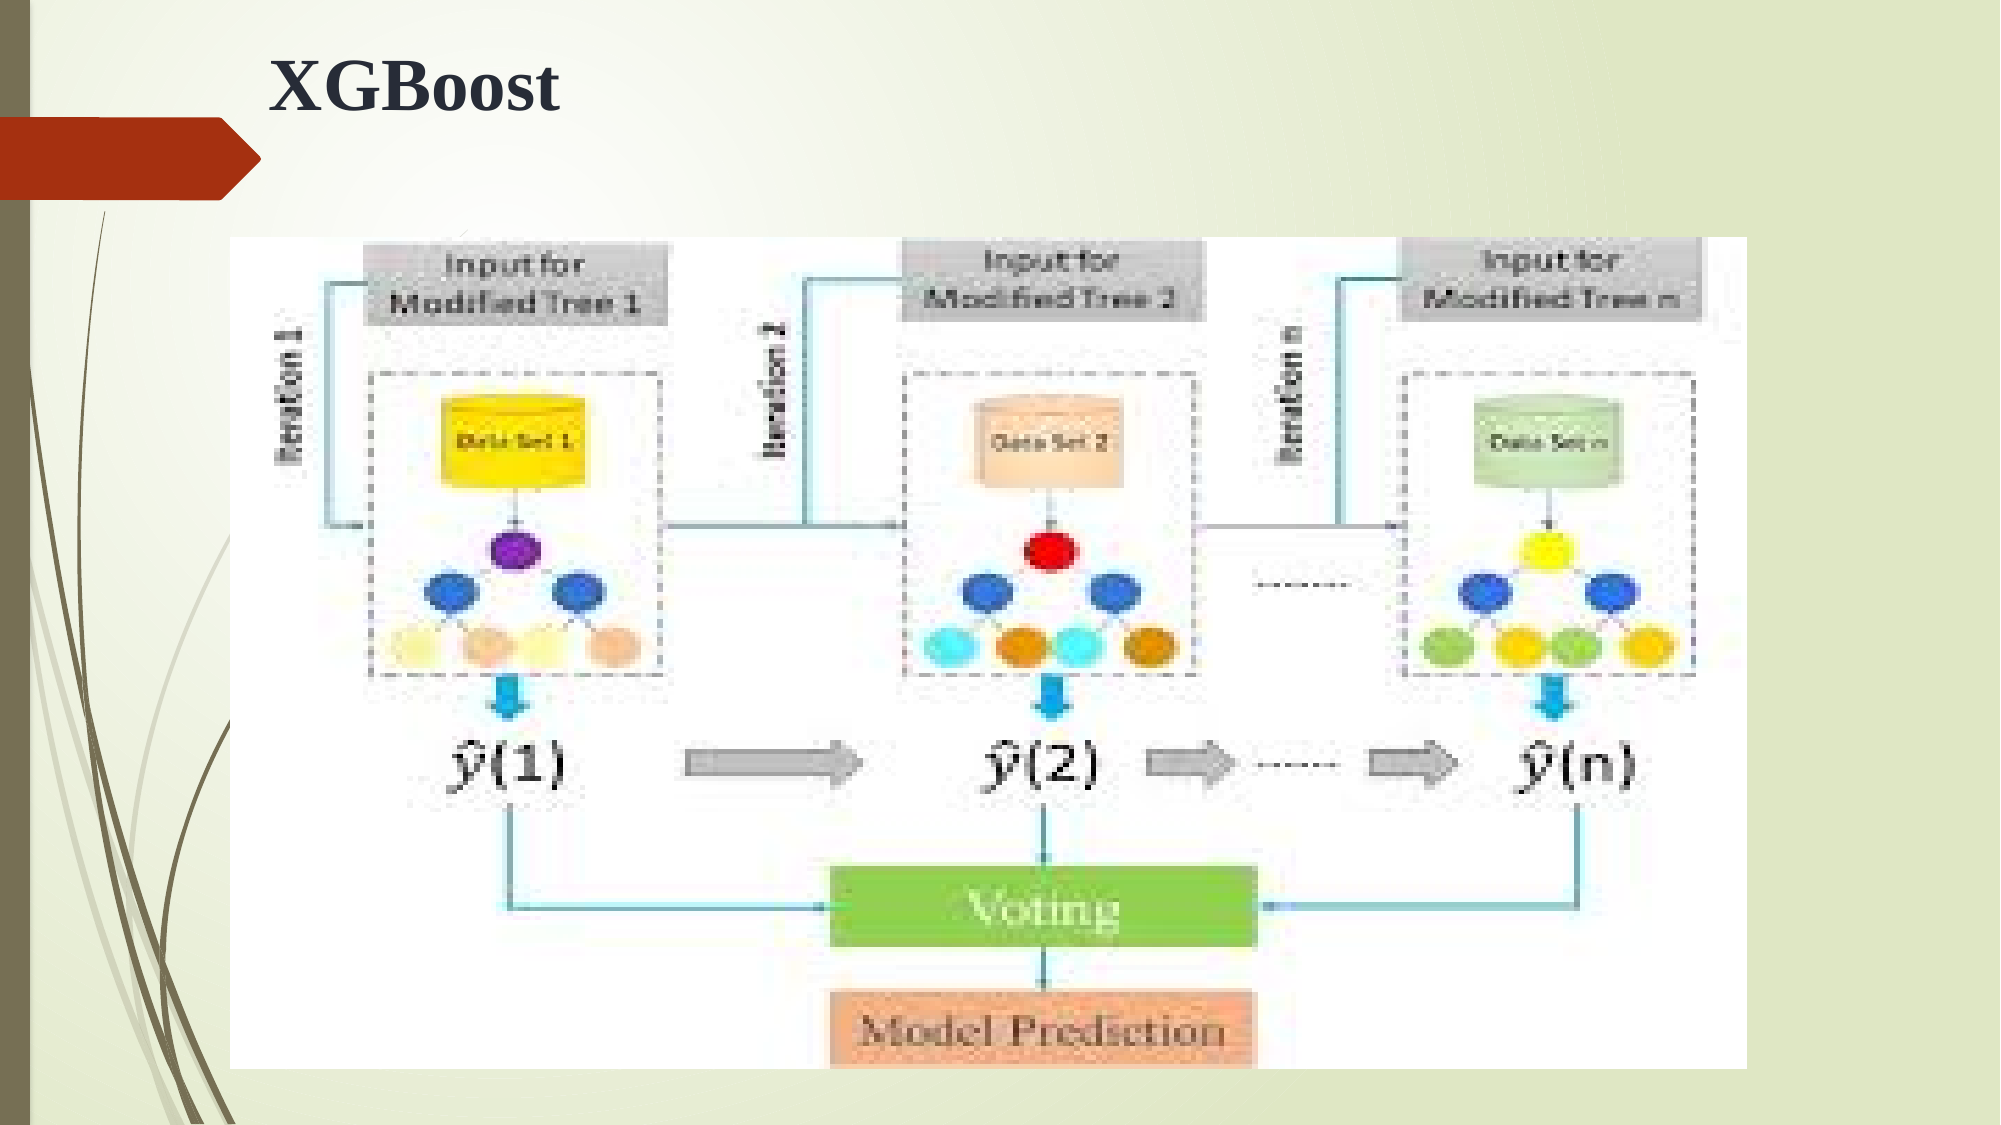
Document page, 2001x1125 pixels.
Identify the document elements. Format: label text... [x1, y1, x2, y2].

title XGBoost [253, 27, 1716, 237]
picture [229, 237, 1747, 1069]
